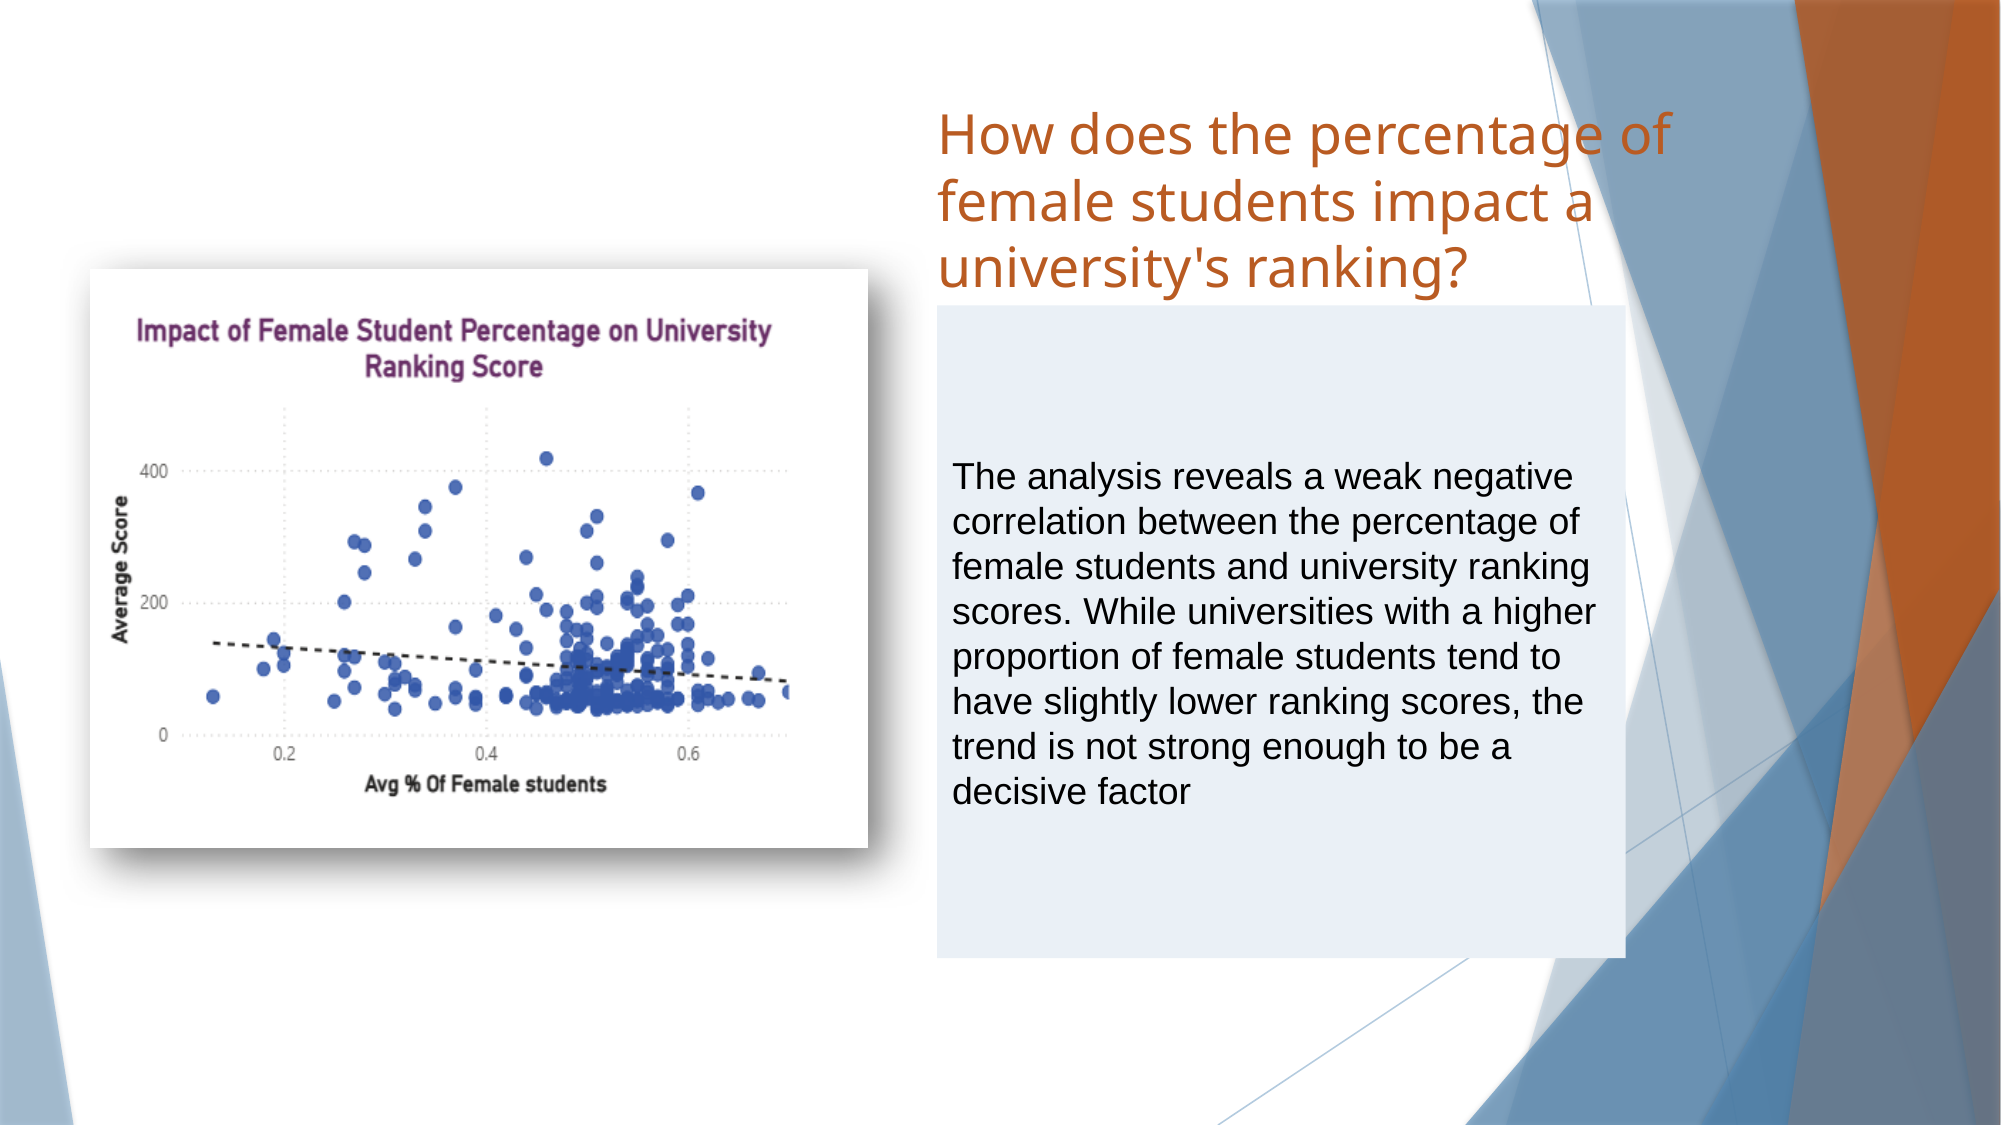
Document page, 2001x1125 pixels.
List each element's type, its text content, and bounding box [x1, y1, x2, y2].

title How does the percentage of female students impact a university's ranking? [922, 91, 1839, 309]
list The analysis reveals a weak negative correlation between the percentage of female students and university ranking scores. While universities with a higher proportion of female students tend to have slightly lower ranking scores, the trend is not strong enough to be a decisive factor [937, 305, 1626, 959]
picture [89, 268, 869, 849]
